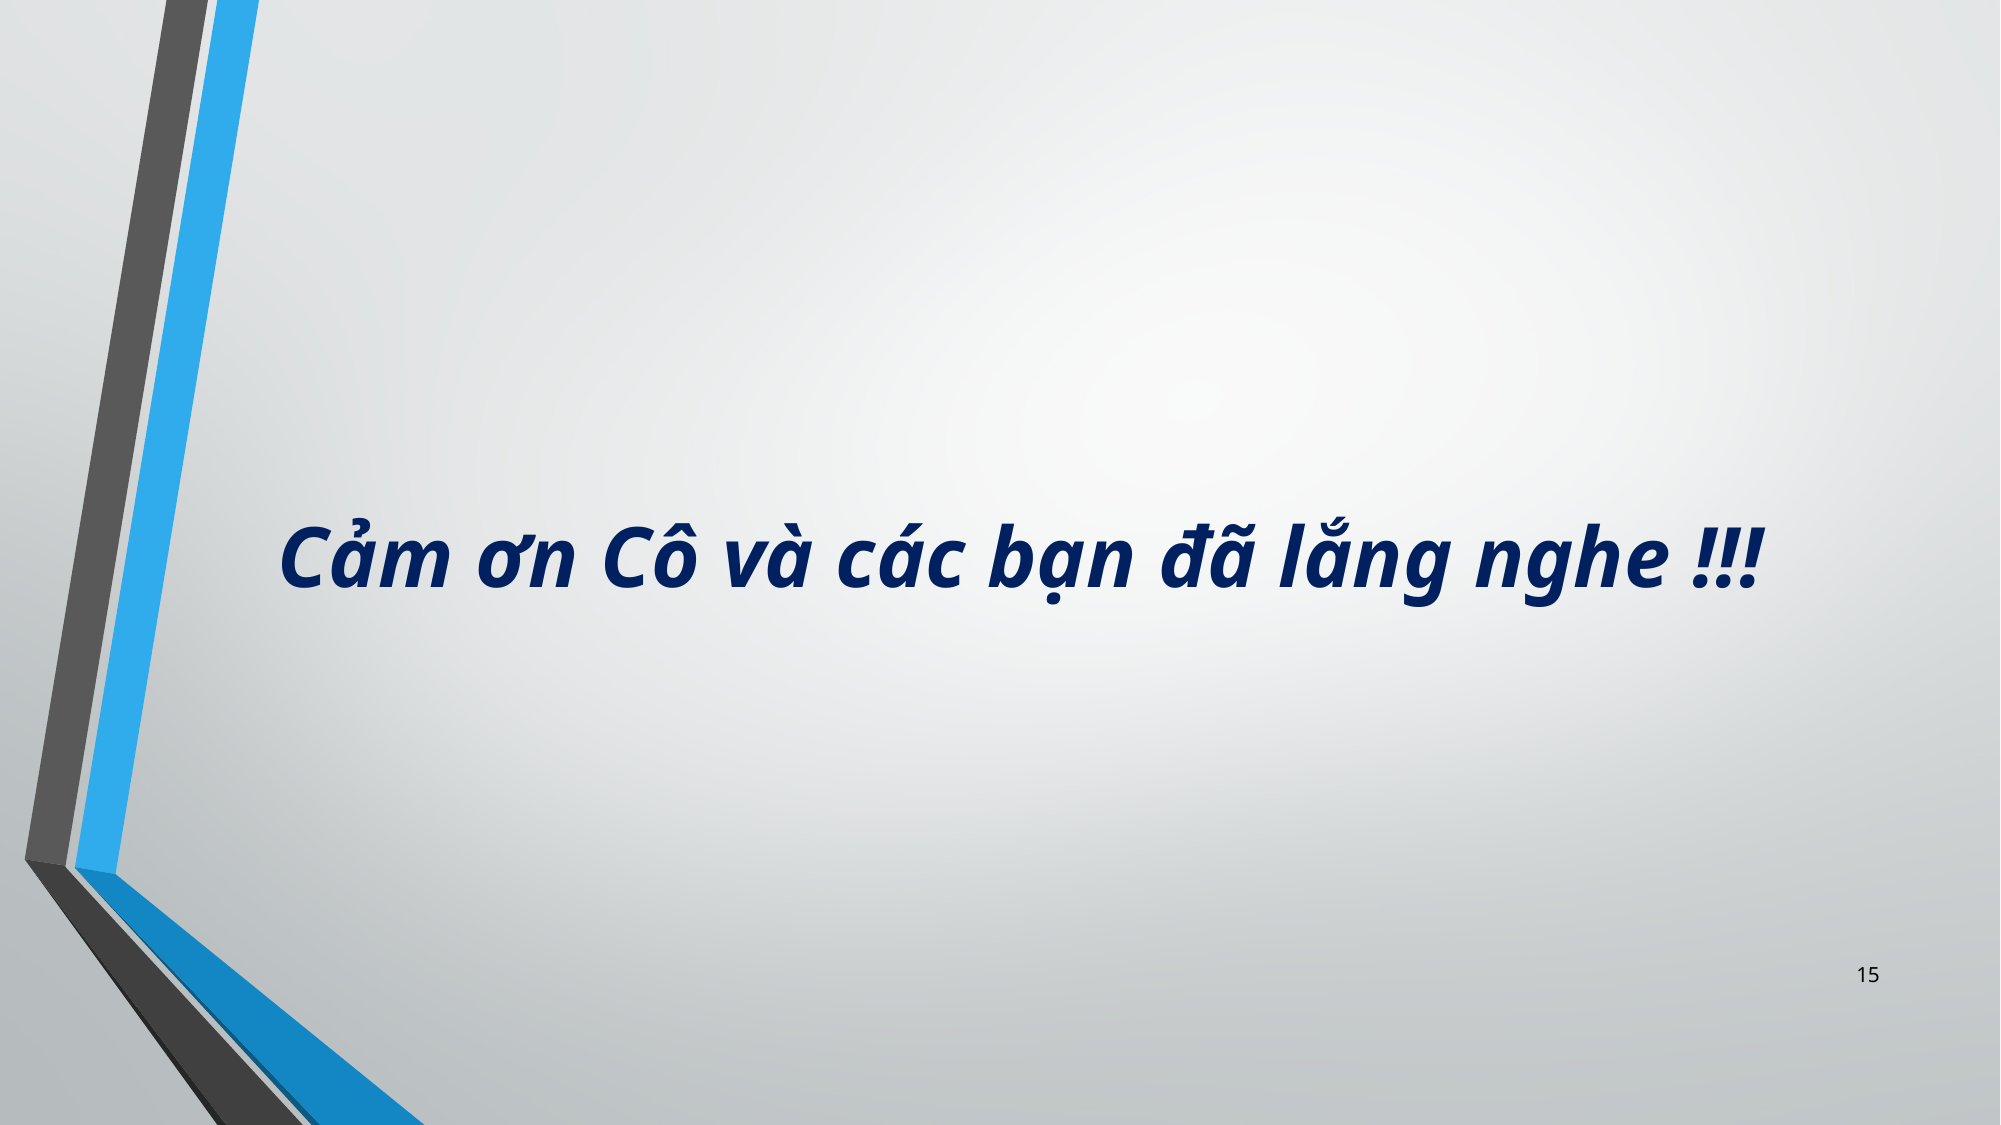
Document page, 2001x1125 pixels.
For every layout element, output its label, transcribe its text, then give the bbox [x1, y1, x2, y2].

text_box Cảm ơn Cô và các bạn đã lắng nghe !!! [227, 496, 1815, 612]
slide_number 15 [1804, 956, 1895, 995]
